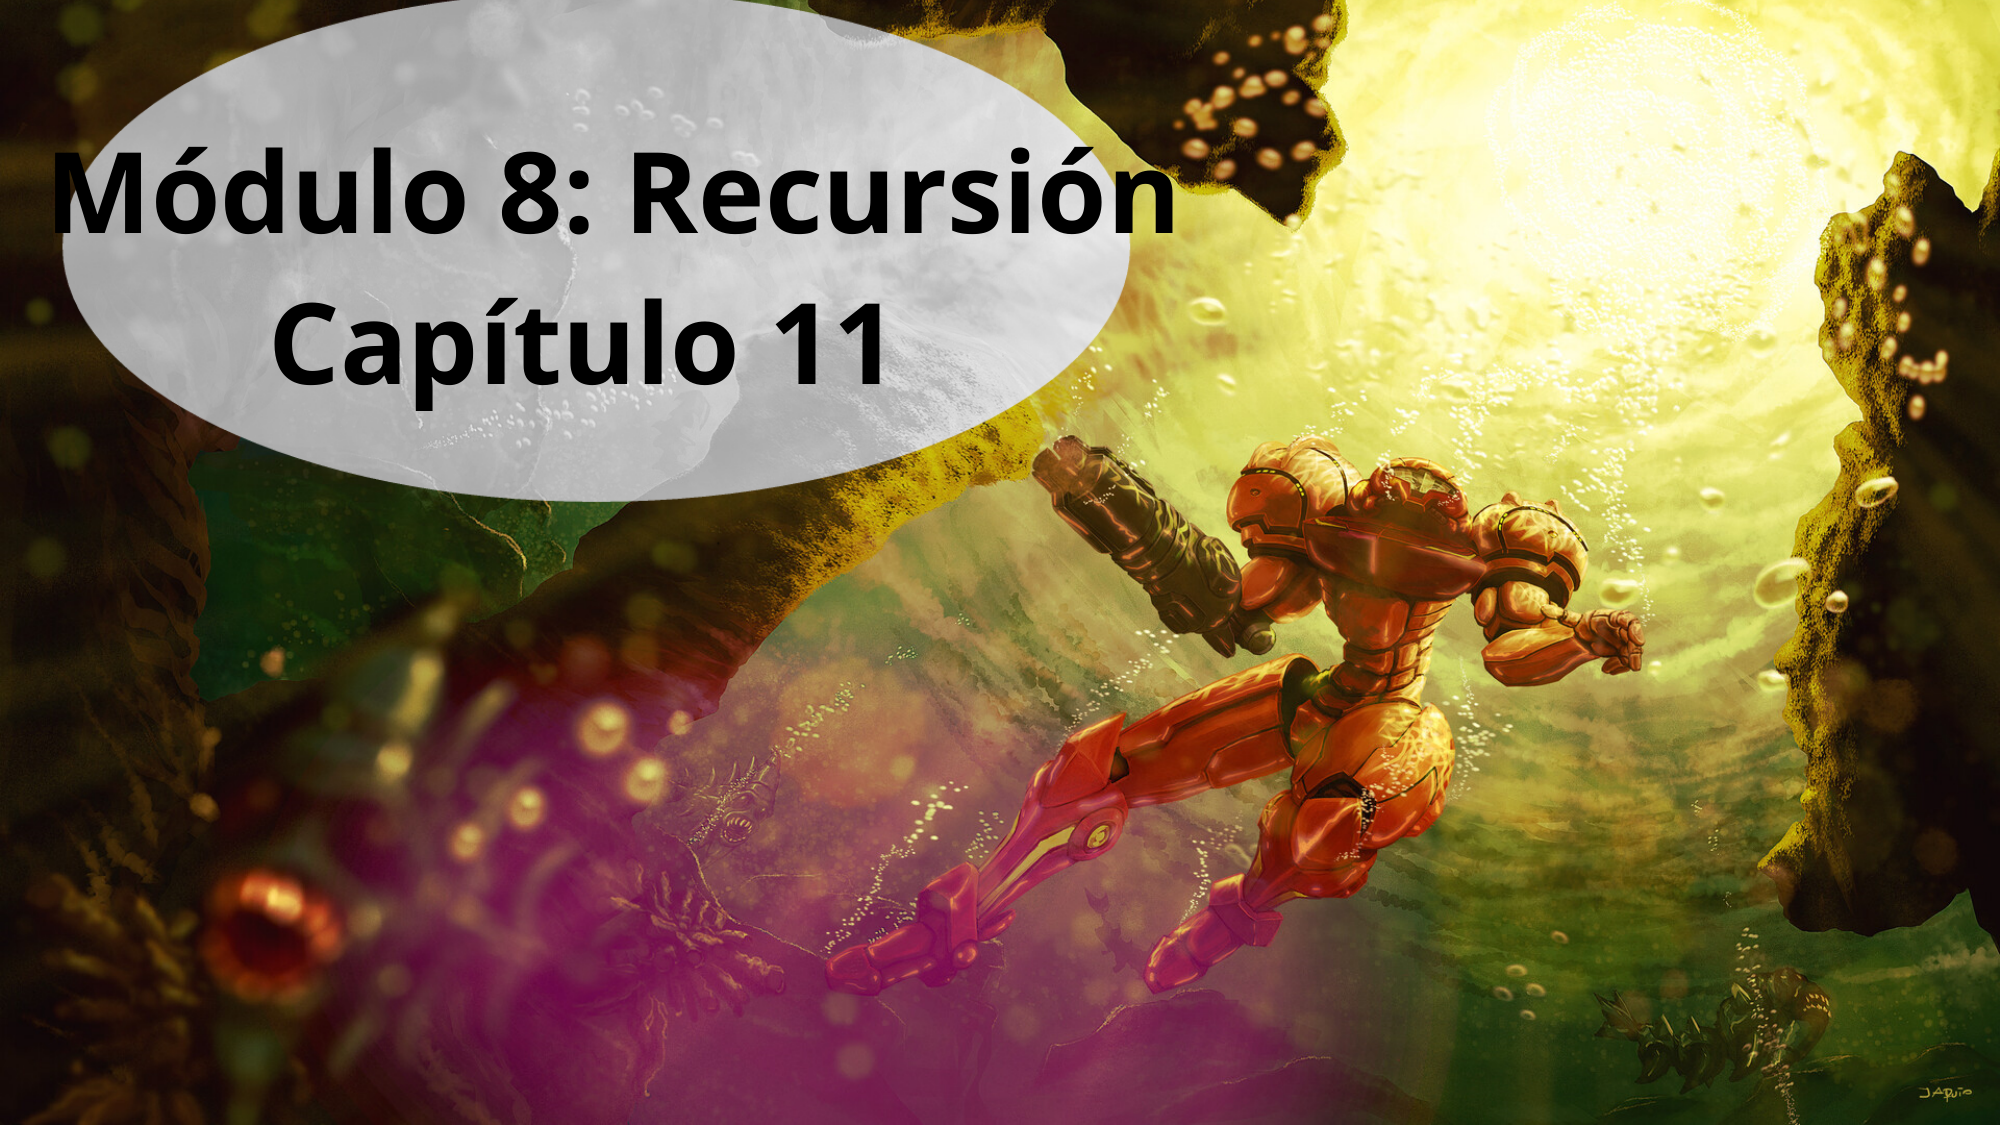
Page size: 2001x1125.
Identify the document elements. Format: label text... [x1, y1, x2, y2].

picture [0, 0, 2000, 1125]
text_box Módulo 8: Recursión [30, 113, 1197, 264]
text_box Capítulo 11 [253, 264, 913, 415]
